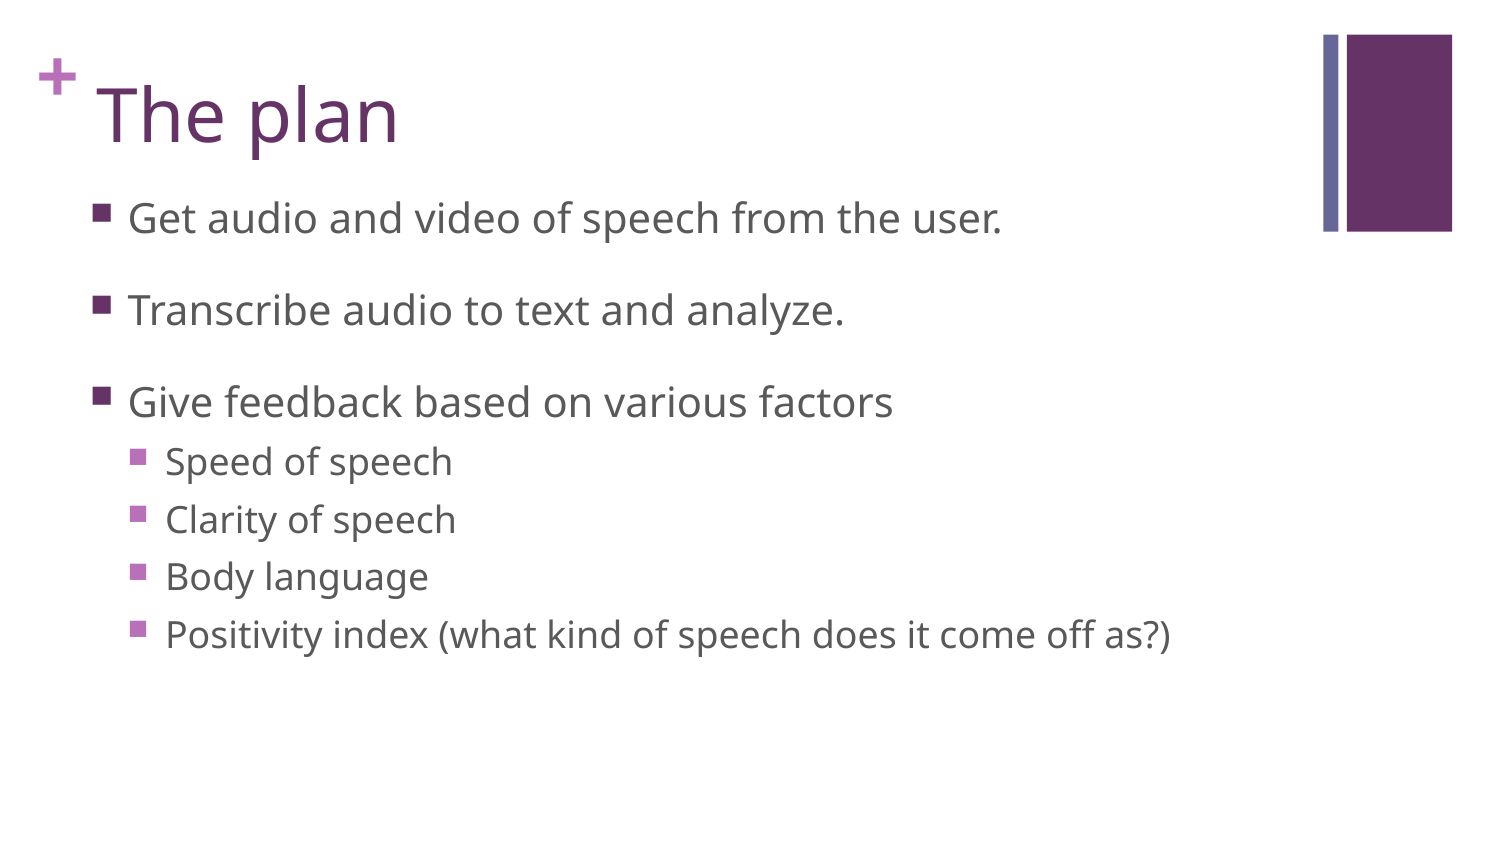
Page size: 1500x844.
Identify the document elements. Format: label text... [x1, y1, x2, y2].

list Get audio and video of speech from the user. Transcribe audio to text and analyze. Give feedback based on various factors Speed of speech Clarity of speech Body language Positivity index (what kind of speech does it come off as?) [75, 184, 1315, 695]
title The plan [81, 59, 1322, 197]
